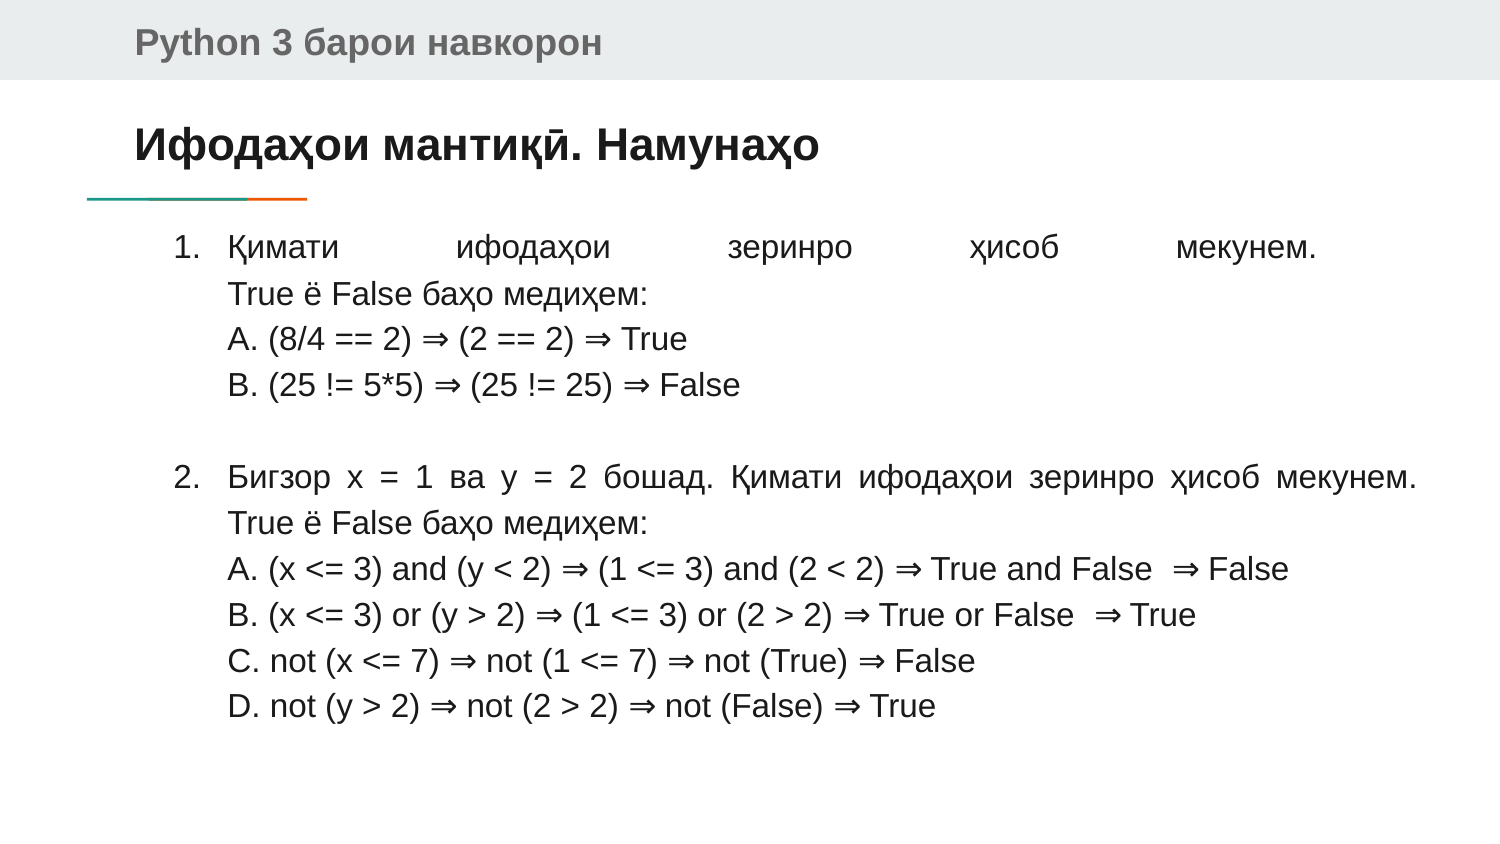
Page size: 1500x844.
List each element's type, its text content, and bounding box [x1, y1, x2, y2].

title Қимати ифодаҳои зеринро ҳисоб мекунем. True ё False баҳо медиҳем: А. (8/4 == 2) ⇒ (2 == 2) ⇒ True В. (25 != 5*5) ⇒ (25 != 25) ⇒ False Бигзор x = 1 ва y = 2 бошад. Қимати ифодаҳои зеринро ҳисоб мекунем. True ё False баҳо медиҳем: А. (x <= 3) and (y < 2) ⇒ (1 <= 3) and (2 < 2) ⇒ True and False ⇒ False В. (x <= 3) or (y > 2) ⇒ (1 <= 3) or (2 > 2) ⇒ True or False ⇒ True C. not (x <= 7) ⇒ not (1 <= 7) ⇒ not (True) ⇒ False D. not (y > 2) ⇒ not (2 > 2) ⇒ not (False) ⇒ True [137, 204, 1451, 781]
title Ифодаҳои мантиқӣ. Намунаҳо [119, 104, 1381, 193]
